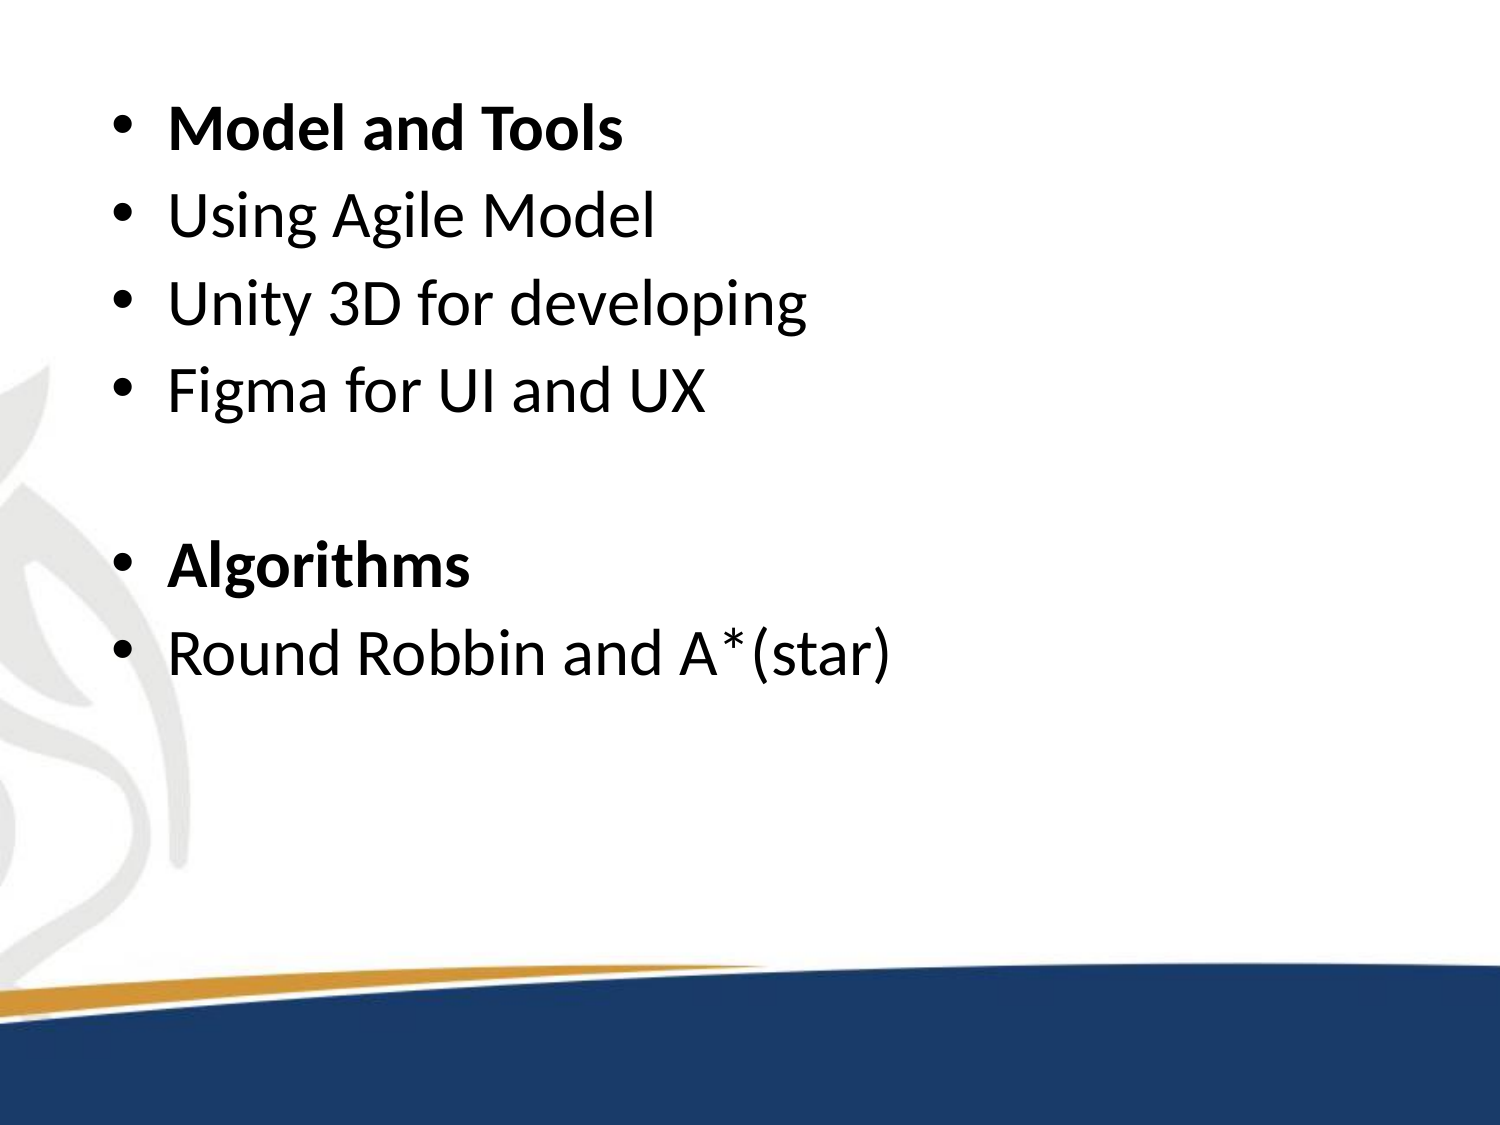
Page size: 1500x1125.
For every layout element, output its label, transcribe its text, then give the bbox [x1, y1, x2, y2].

picture [0, 0, 1500, 1125]
list Model and Tools Using Agile Model Unity 3D for developing Figma for UI and UX Algorithms Round Robbin and A*(star) [77, 76, 1428, 999]
